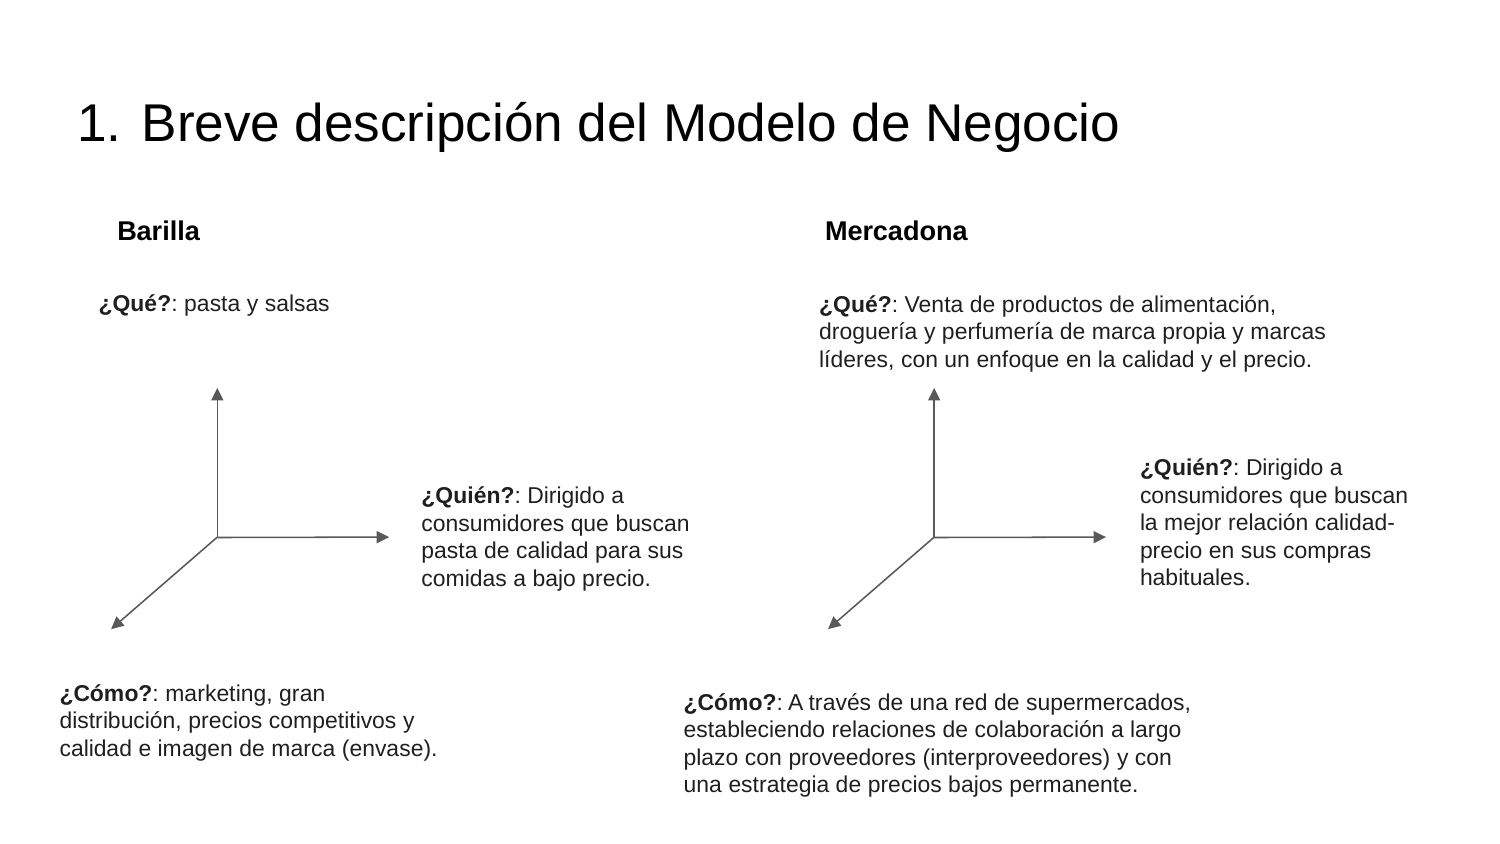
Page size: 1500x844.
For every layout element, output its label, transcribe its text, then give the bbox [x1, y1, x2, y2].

text_box ¿Quién?: Dirigido a consumidores que buscan la mejor relación calidad-precio en sus compras habituales. [1124, 437, 1434, 606]
text_box ¿Qué?: Venta de productos de alimentación, droguería y perfumería de marca propia y marcas líderes, con un enfoque en la calidad y el precio. [804, 274, 1379, 387]
text_box ¿Cómo?: marketing, gran distribución, precios competitivos y calidad e imagen de marca (envase). [44, 663, 456, 776]
text_box ¿Cómo?: A través de una red de supermercados, estableciendo relaciones de colaboración a largo plazo con proveedores (interproveedores) y con una estrategia de precios bajos permanente. [668, 672, 1231, 813]
title Breve descripción del Modelo de Negocio [51, 72, 1449, 167]
text_box ¿Qué?: pasta y salsas [83, 274, 603, 330]
text_box [546, 663, 1205, 739]
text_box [110, 387, 390, 630]
text_box Barilla [102, 198, 761, 262]
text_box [827, 387, 1107, 630]
text_box Mercadona [809, 198, 1469, 262]
text_box ¿Quién?: Dirigido a consumidores que buscan pasta de calidad para sus comidas a bajo precio. [406, 465, 761, 606]
